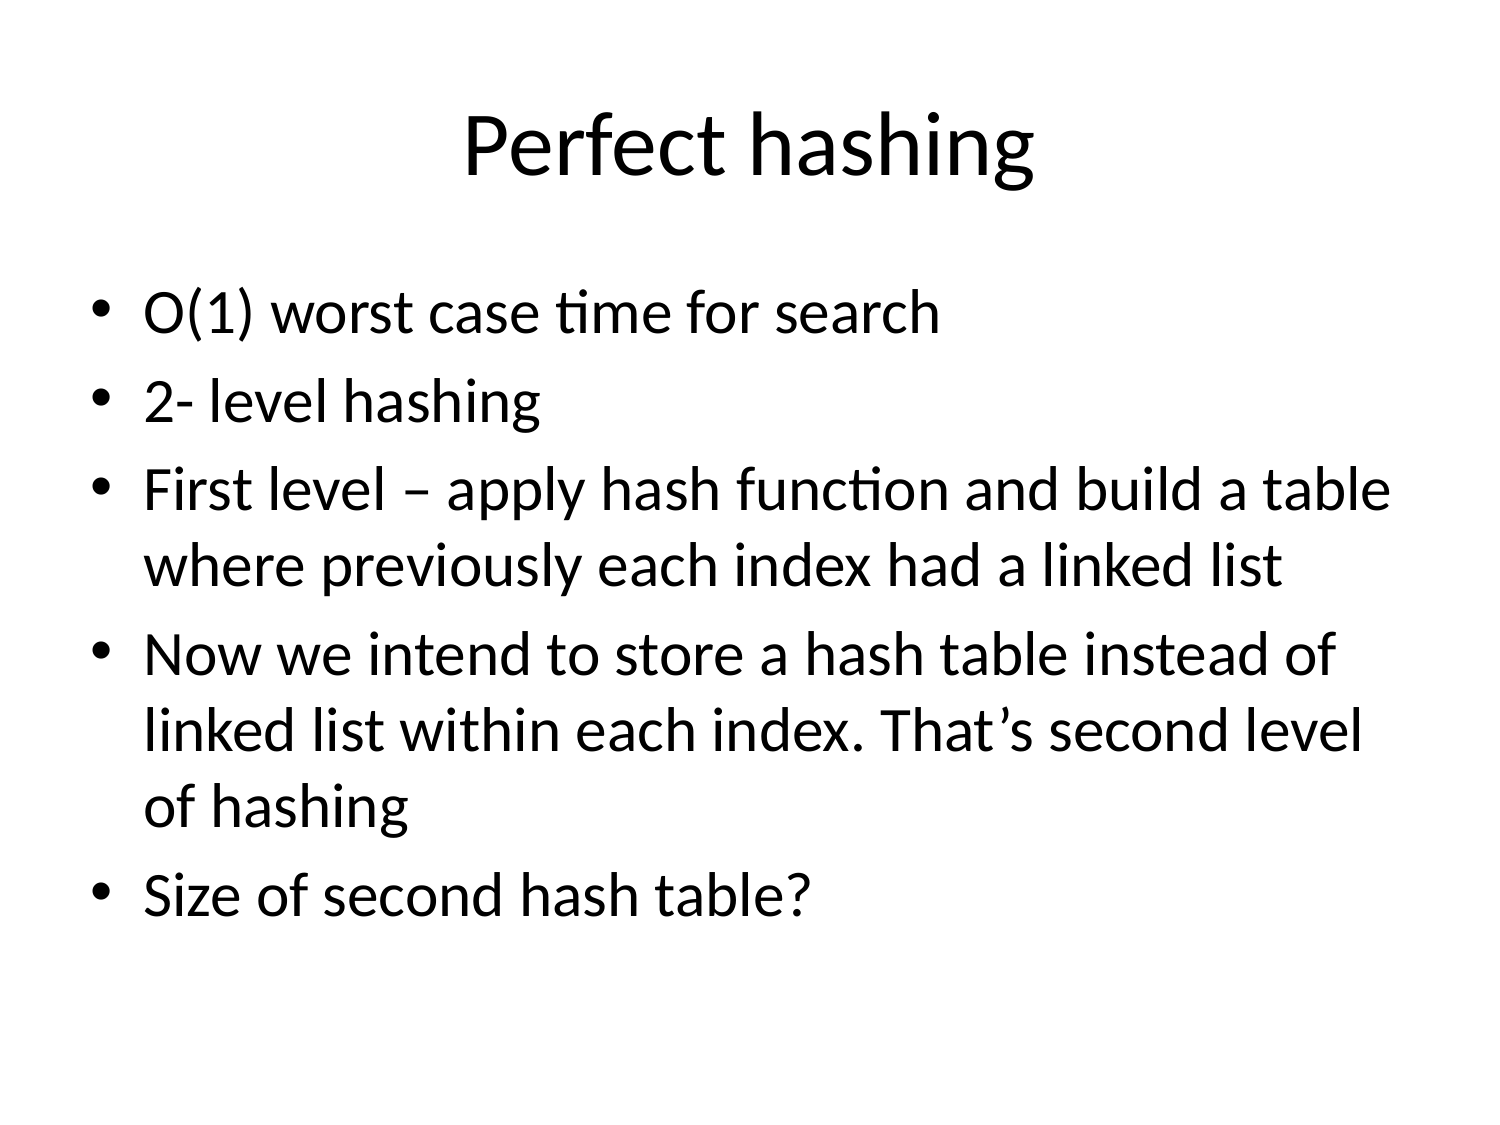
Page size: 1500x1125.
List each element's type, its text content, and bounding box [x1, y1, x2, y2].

list O(1) worst case time for search 2- level hashing First level – apply hash function and build a table where previously each index had a linked list Now we intend to store a hash table instead of linked list within each index. That’s second level of hashing Size of second hash table? [75, 262, 1425, 1005]
title Perfect hashing [75, 45, 1425, 233]
